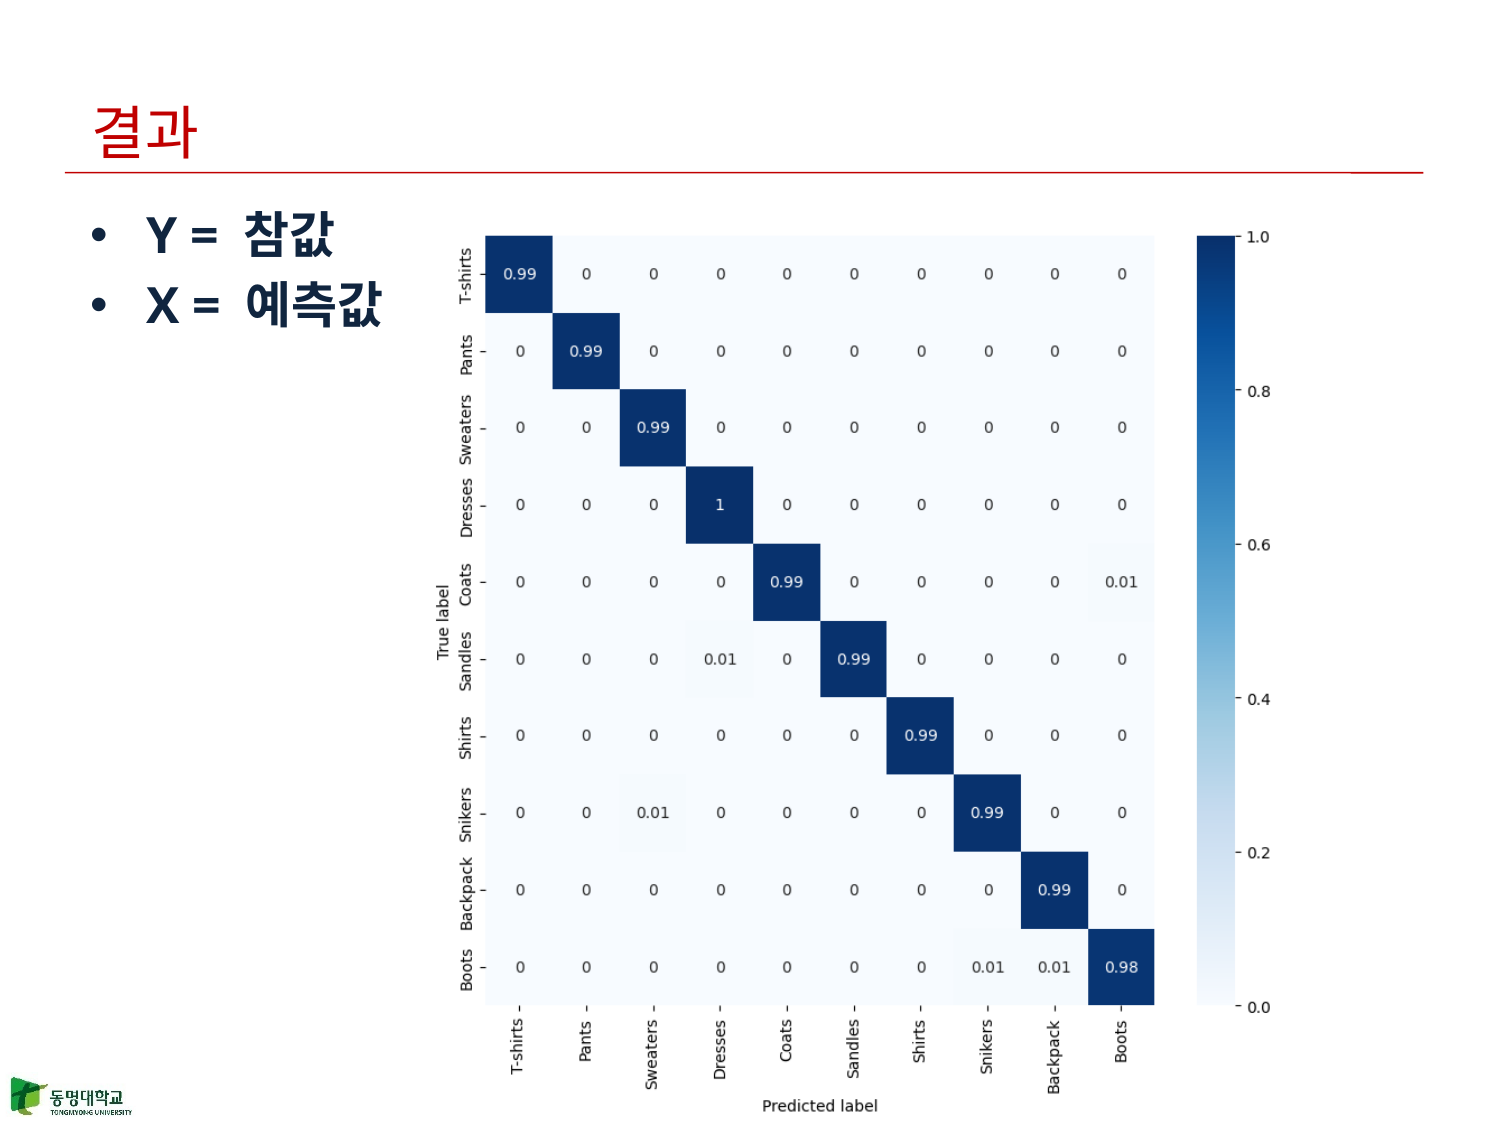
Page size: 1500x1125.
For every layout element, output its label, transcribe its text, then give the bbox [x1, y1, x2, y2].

picture [5, 1072, 136, 1125]
picture [425, 218, 1281, 1125]
title 결과 [76, 42, 1424, 174]
list Y = 참값 X = 예측값 [74, 196, 1426, 1044]
